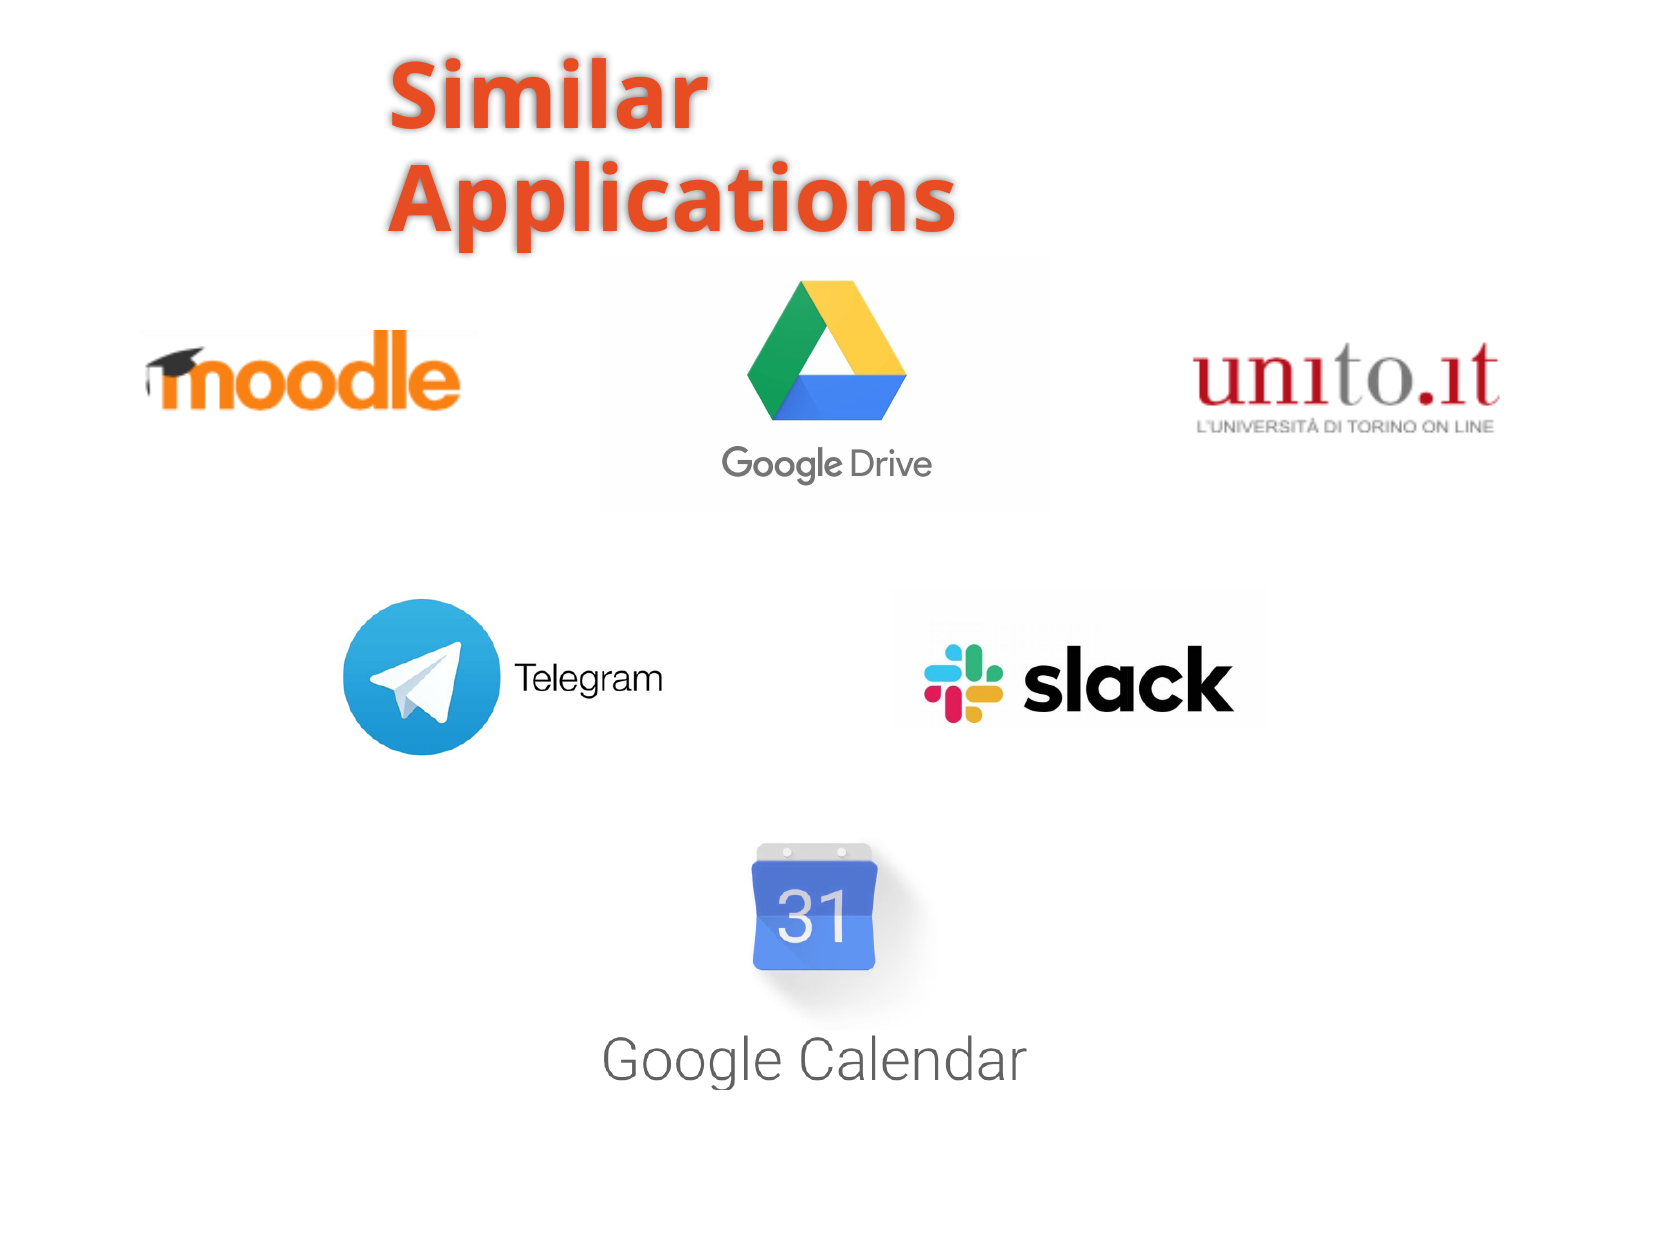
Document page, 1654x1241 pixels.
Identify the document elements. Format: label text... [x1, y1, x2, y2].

picture [594, 837, 1036, 1091]
picture [600, 256, 1054, 512]
title Similar Applications [388, 45, 1265, 247]
picture [138, 330, 479, 454]
picture [1174, 313, 1526, 454]
picture [891, 588, 1269, 729]
picture [331, 593, 673, 761]
